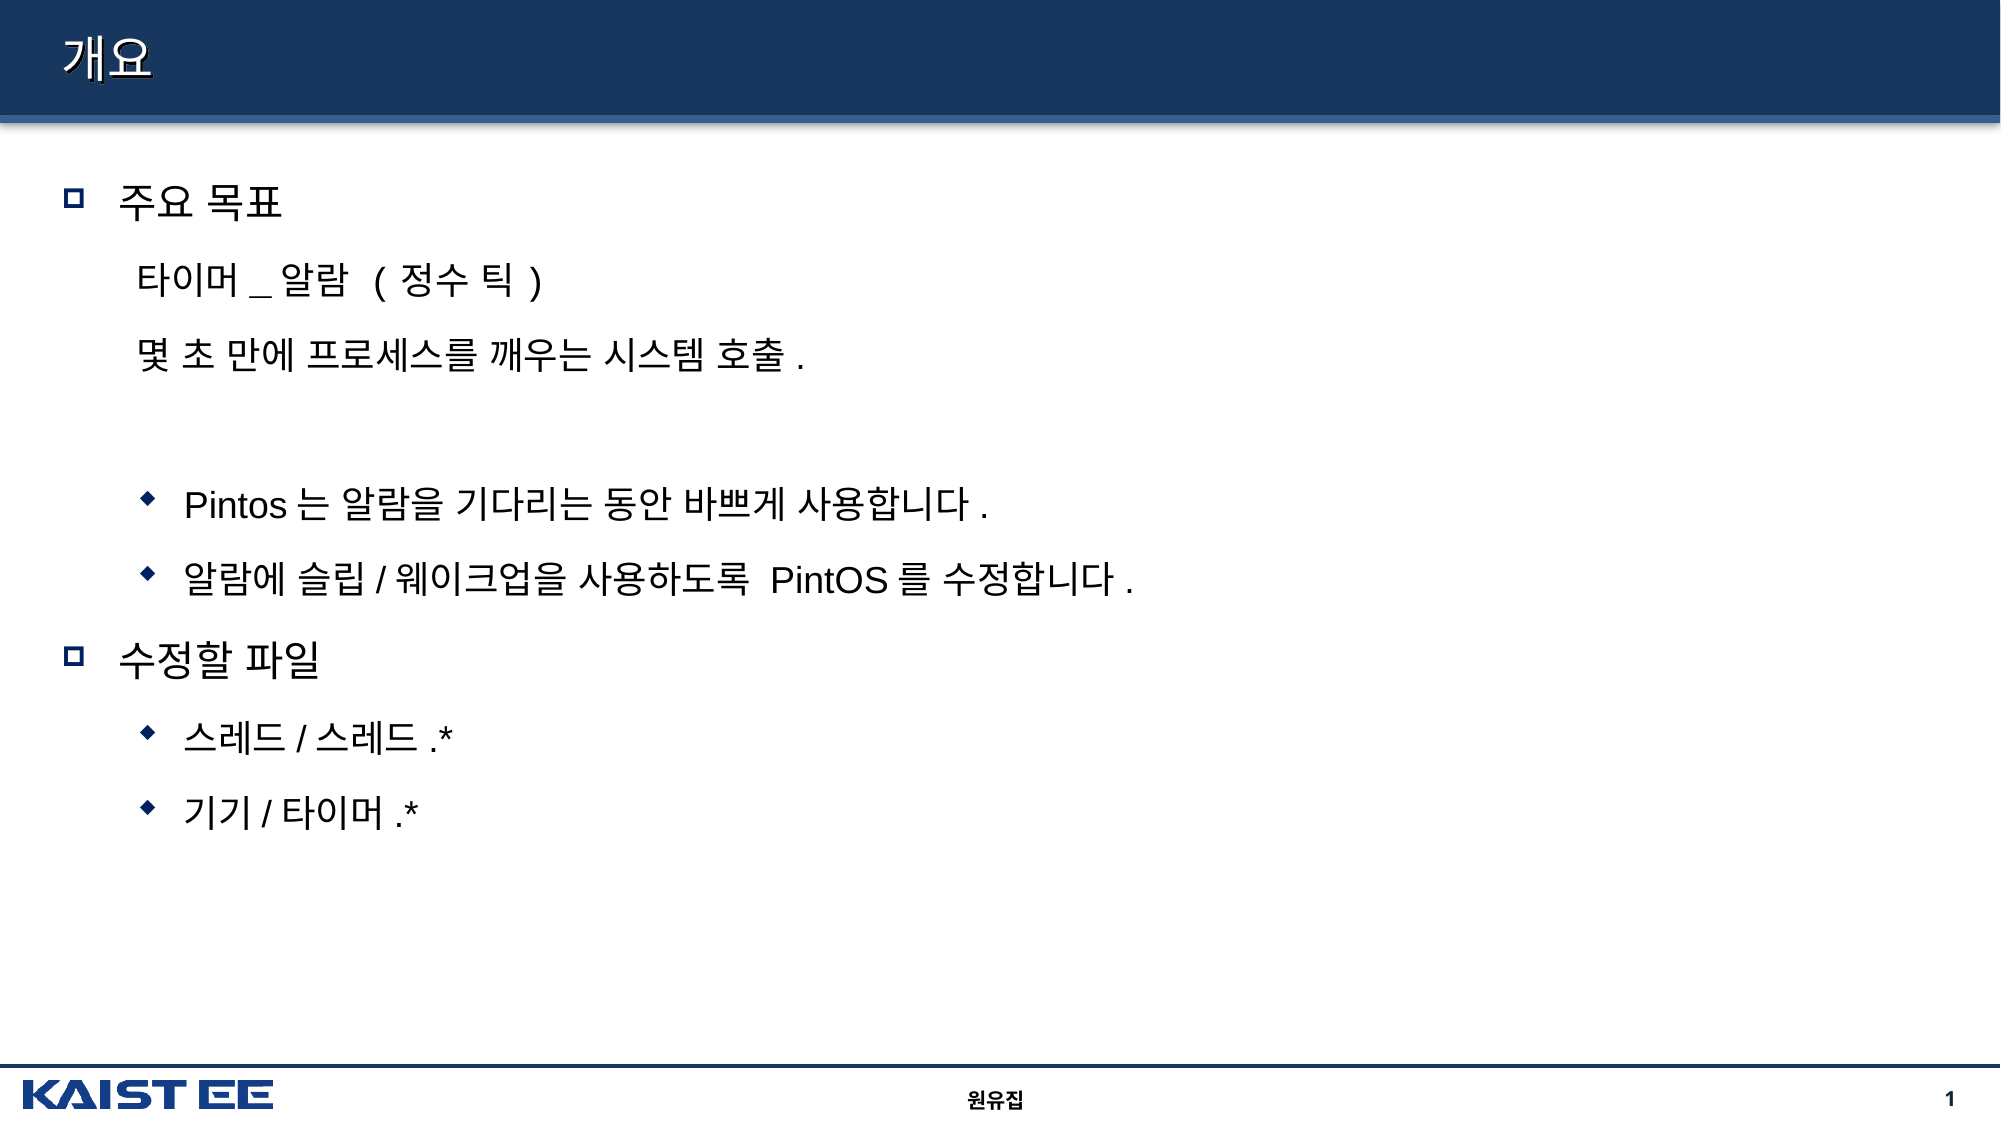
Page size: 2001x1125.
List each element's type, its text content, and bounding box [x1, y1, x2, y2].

list 주요 목표 타이머_알람 (정수 틱) 몇 초 만에 프로세스를 깨우는 시스템 호출. Pintos는 알람을 기다리는 동안 바쁘게 사용합니다. 알람에 슬립/웨이크업을 사용하도록 PintOS를 수정합니다. 수정할 파일 스레드/스레드.* 기기/타이머.* [46, 144, 1969, 1048]
slide_number 1 [1741, 1081, 1977, 1118]
title 개요 [46, 8, 1969, 106]
picture [23, 1080, 273, 1109]
footer 원유집 [663, 1079, 1329, 1117]
